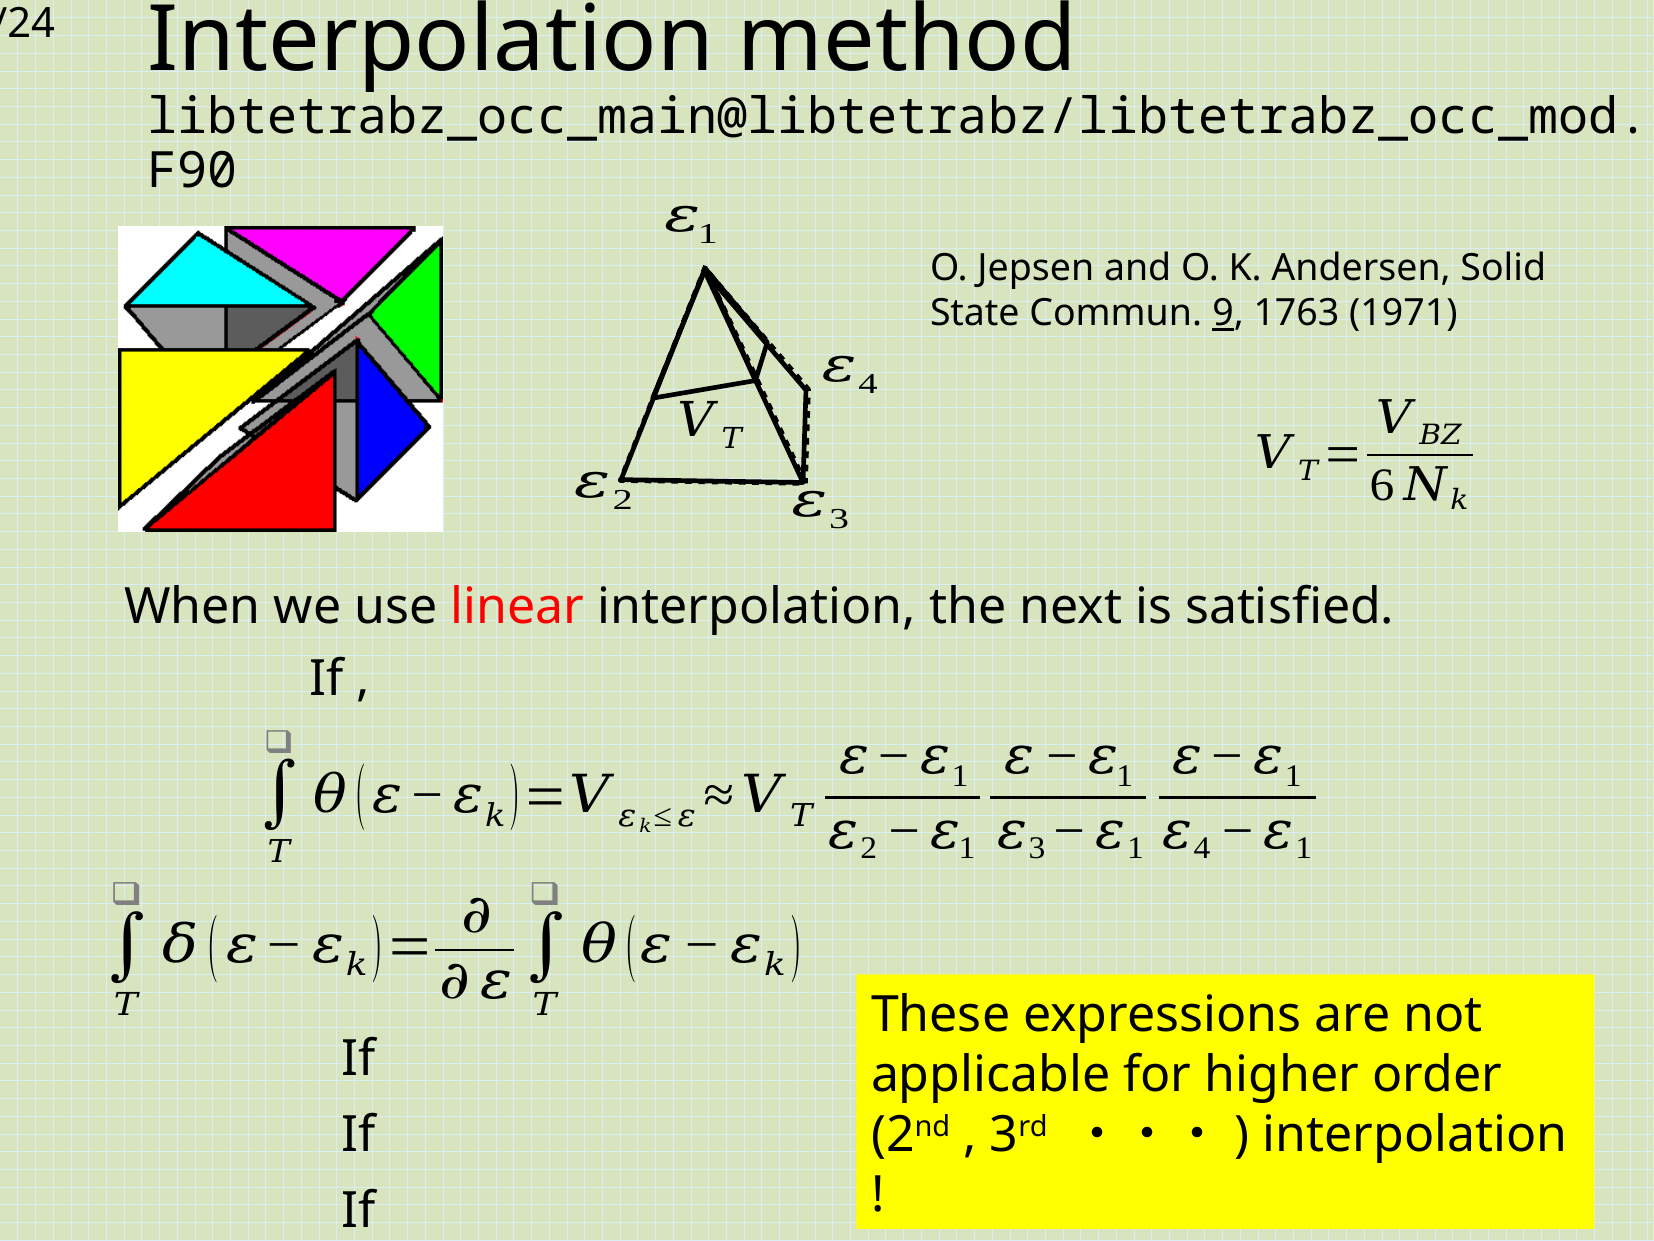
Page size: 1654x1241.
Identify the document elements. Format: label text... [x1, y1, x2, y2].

title Interpolation method libtetrabz_occ_main@libtetrabz/libtetrabz_occ_mod.F90 [147, 14, 1654, 176]
picture [118, 226, 444, 532]
text_box When we use linear interpolation, the next is satisfied. [109, 565, 1527, 641]
text_box O. Jepsen and O. K. Andersen, Solid State Commun. 9, 1763 (1971) [915, 235, 1595, 341]
text_box These expressions are not applicable for higher order (2nd , 3rd ・・・) interpolation ! [856, 974, 1595, 1229]
